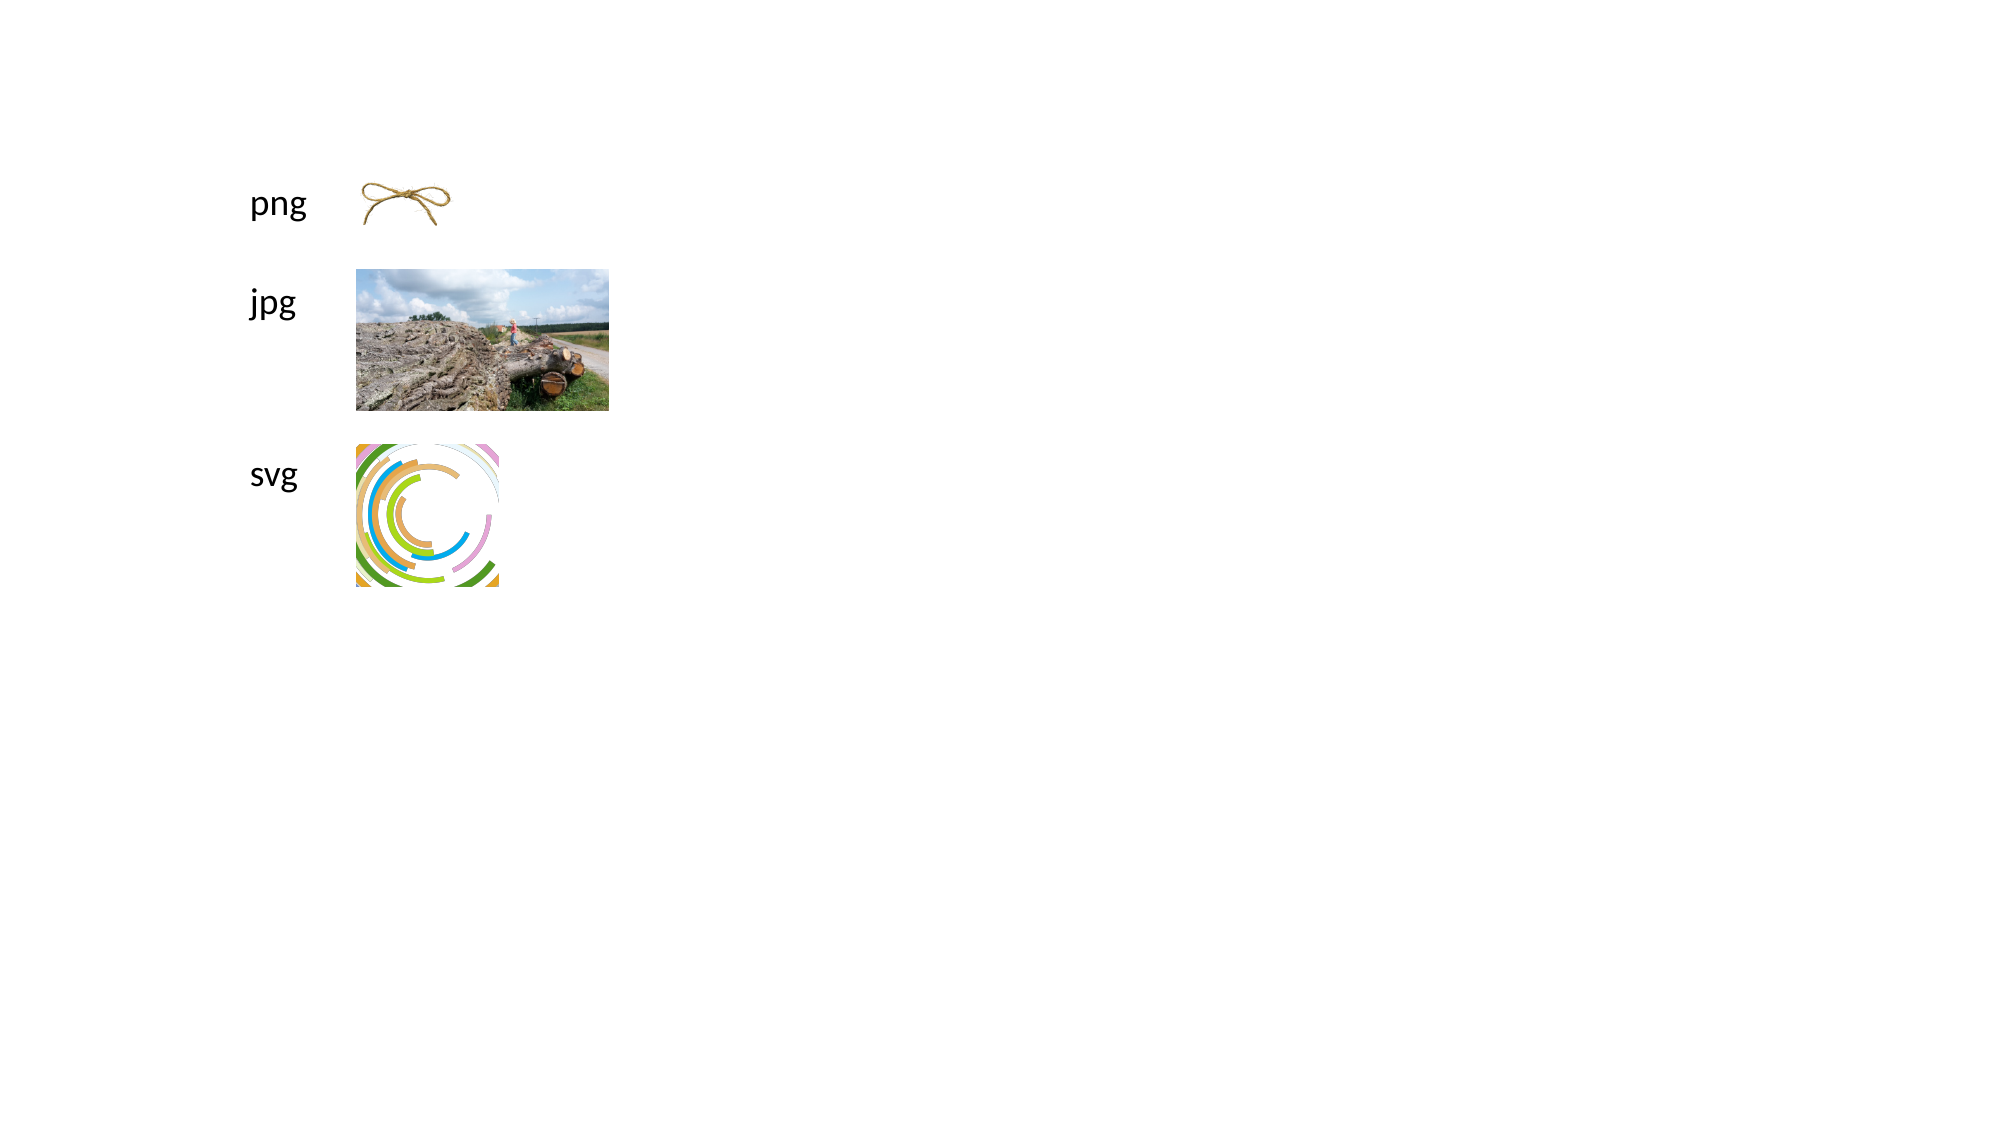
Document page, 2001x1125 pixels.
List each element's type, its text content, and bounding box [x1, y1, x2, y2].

picture [356, 269, 609, 411]
text_box svg [235, 441, 314, 502]
picture [356, 444, 499, 587]
text_box png [235, 170, 323, 231]
picture [356, 170, 457, 236]
text_box jpg [235, 269, 312, 330]
